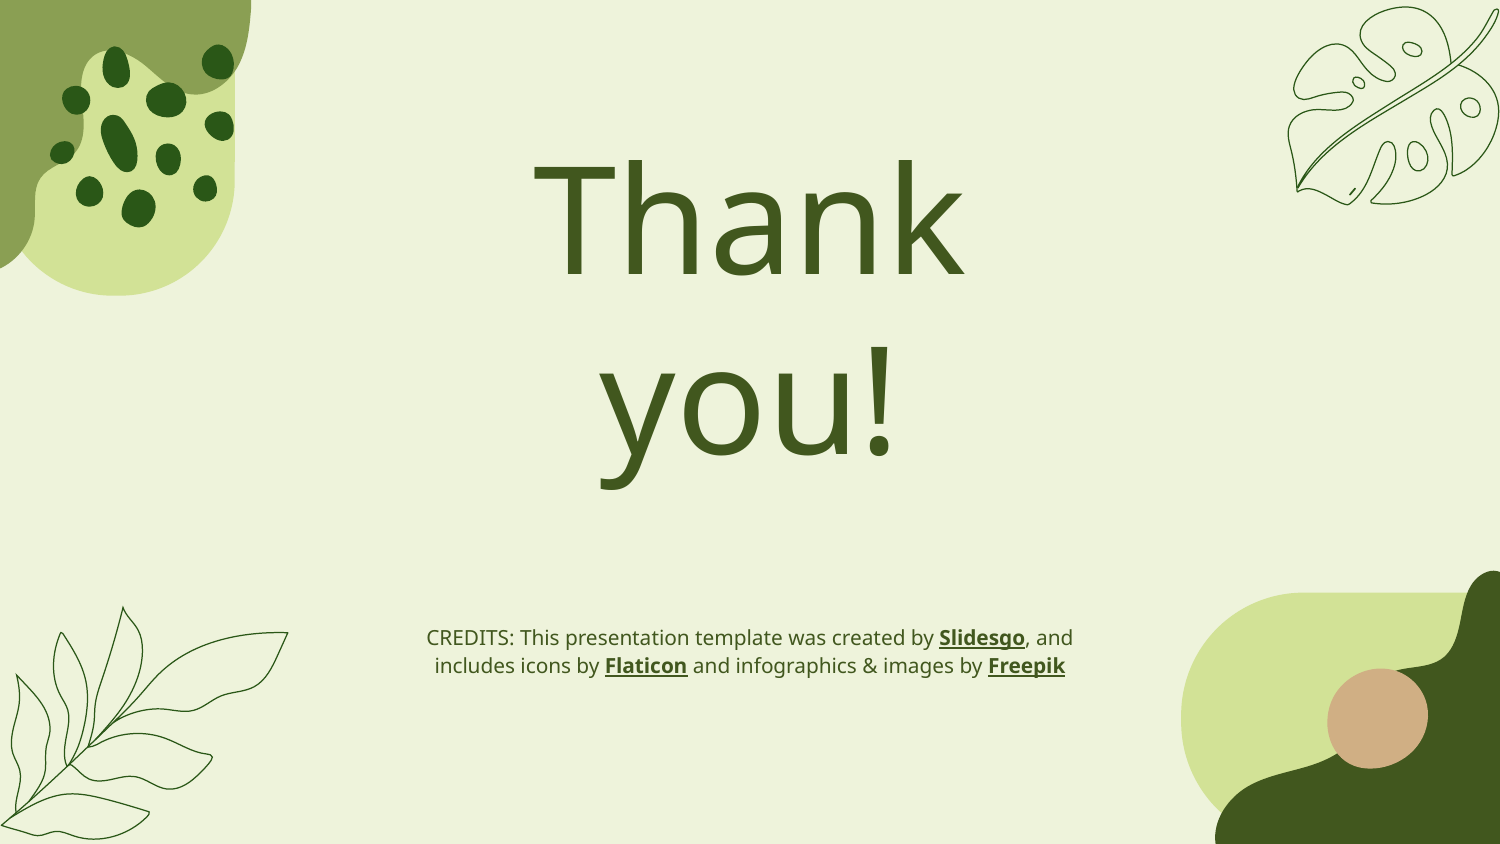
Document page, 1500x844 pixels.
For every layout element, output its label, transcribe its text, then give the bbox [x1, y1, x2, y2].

title Thank you! [353, 344, 1147, 500]
